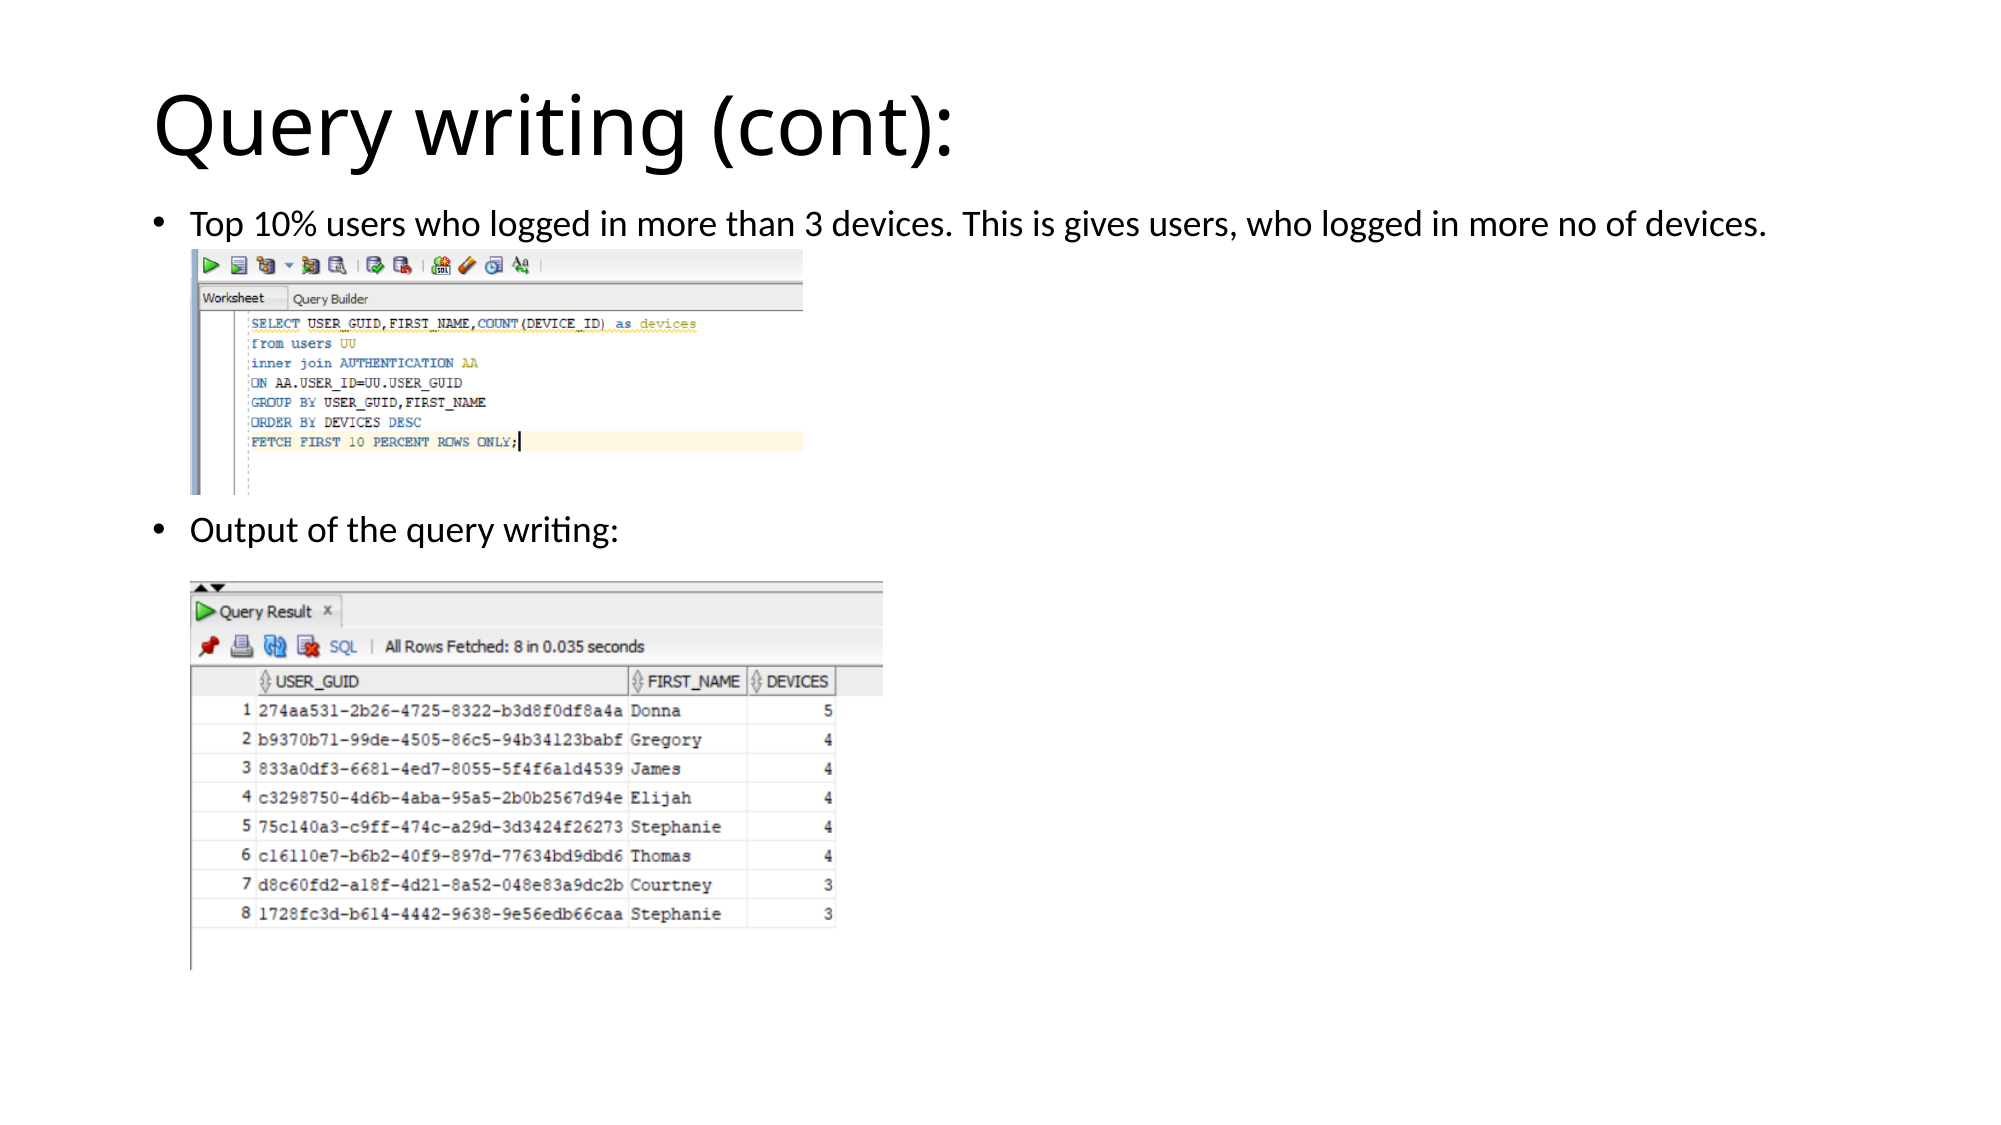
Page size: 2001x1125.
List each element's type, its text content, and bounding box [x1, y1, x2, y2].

title Query writing (cont): [137, 59, 1863, 196]
list Top 10% users who logged in more than 3 devices. This is gives users, who logged in more no of devices. Output of the query writing: [137, 196, 1863, 1014]
picture [189, 581, 883, 970]
picture [189, 249, 803, 496]
